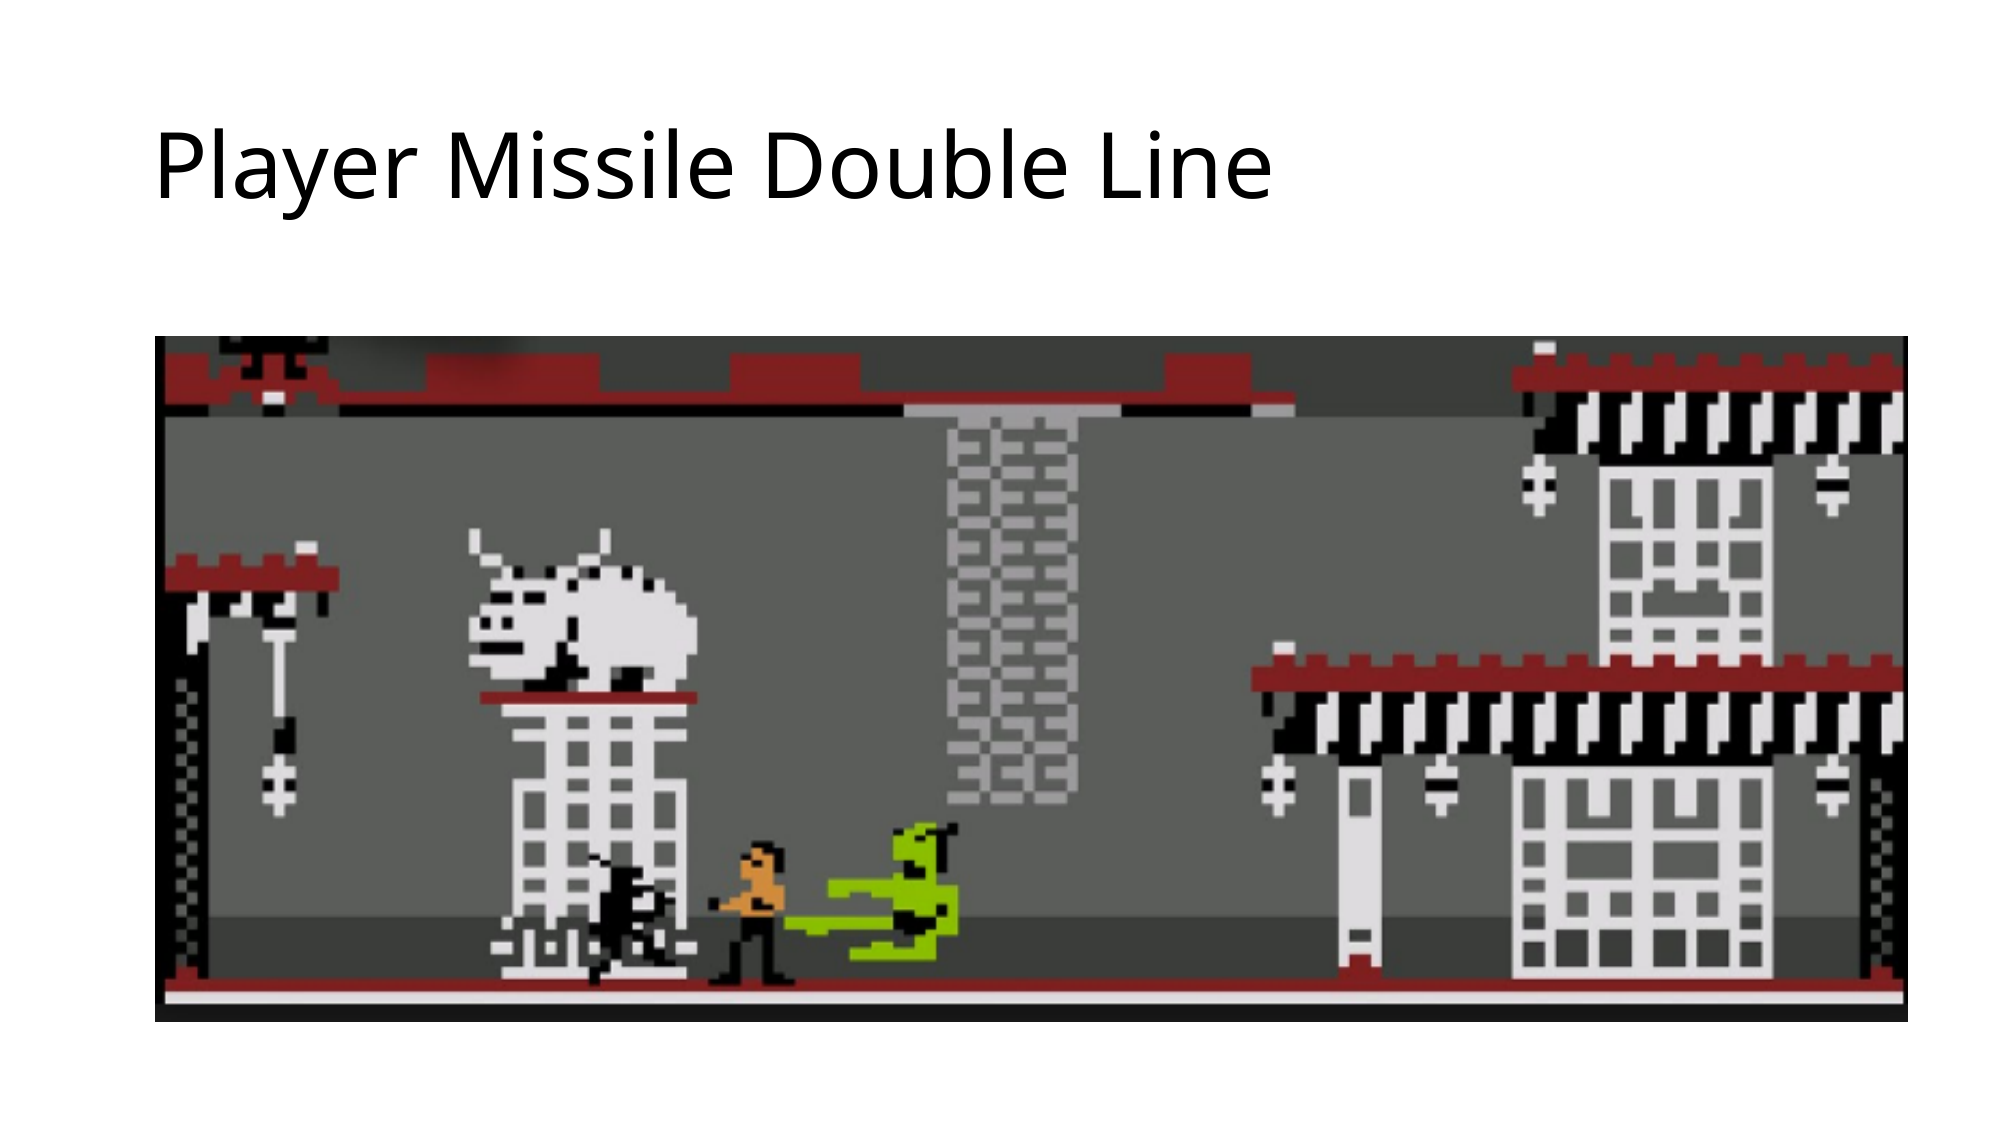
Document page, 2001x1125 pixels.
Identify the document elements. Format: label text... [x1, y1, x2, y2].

title Player Missile Double Line [137, 59, 1863, 278]
picture [155, 336, 1908, 1022]
